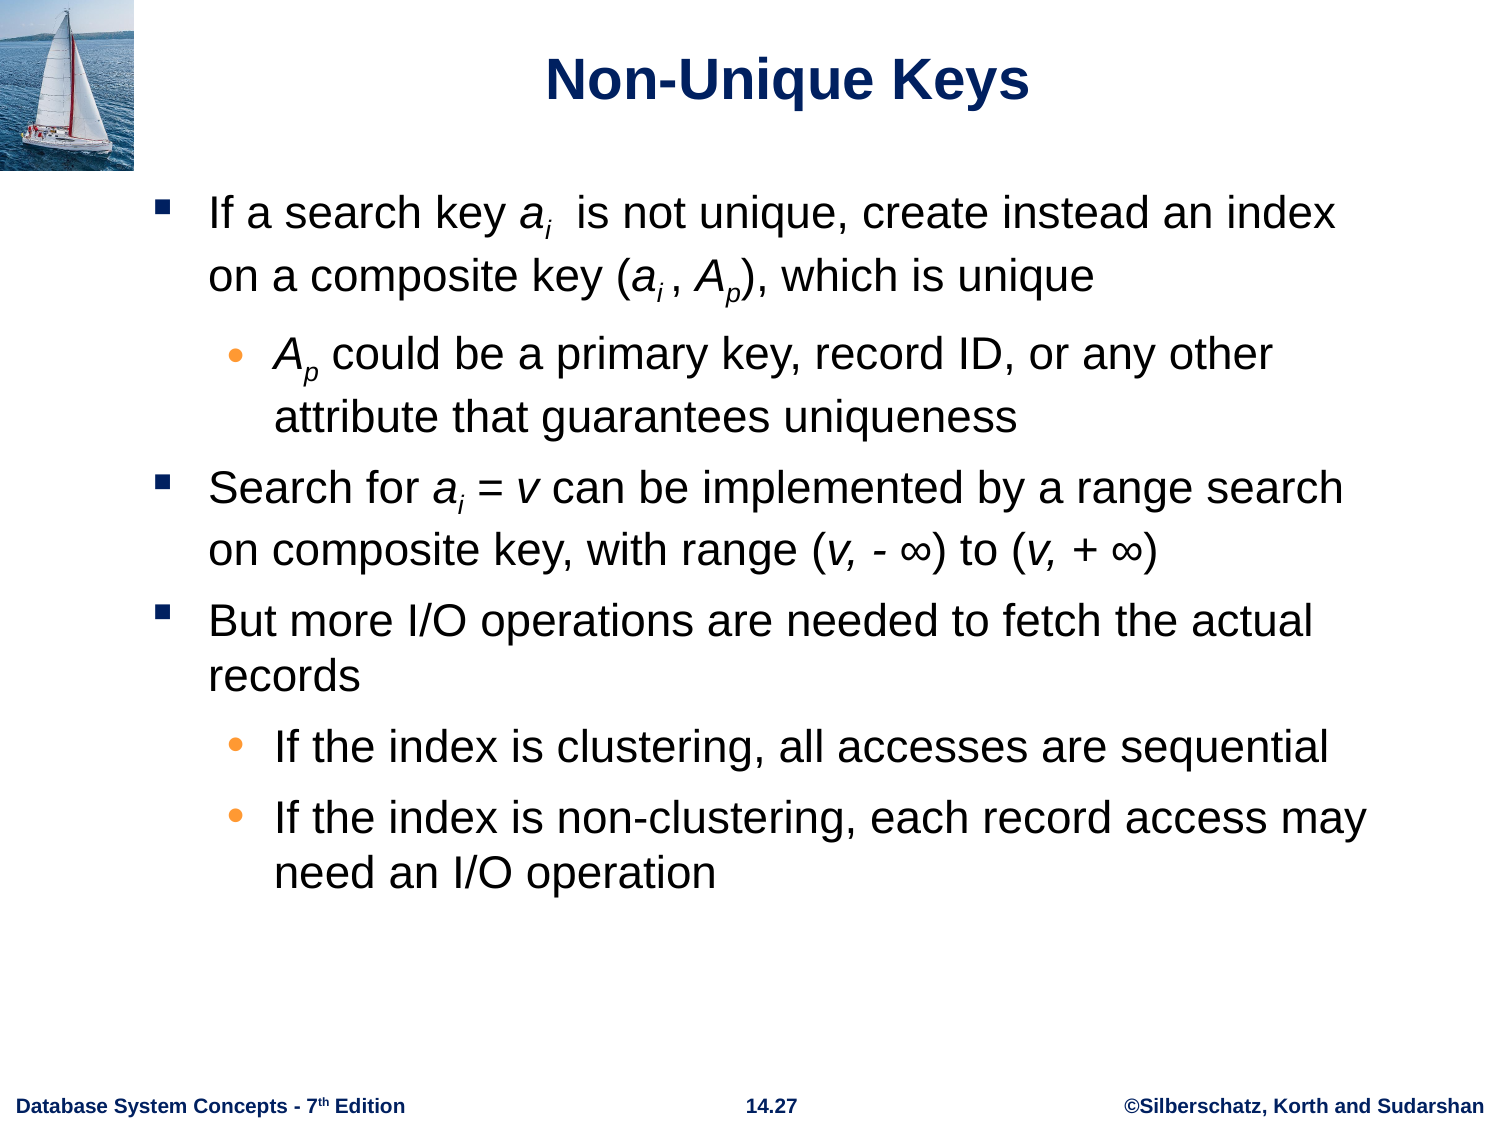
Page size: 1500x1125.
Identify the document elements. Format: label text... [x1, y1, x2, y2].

list If a search key ai is not unique, create instead an index on a composite key (ai , Ap), which is unique Ap could be a primary key, record ID, or any other attribute that guarantees uniqueness Search for ai = v can be implemented by a range search on composite key, with range (v, - ∞) to (v, + ∞) But more I/O operations are needed to fetch the actual records If the index is clustering, all accesses are sequential If the index is non-clustering, each record access may need an I/O operation [136, 175, 1397, 1039]
picture [0, 0, 134, 171]
title Non-Unique Keys [125, 18, 1452, 120]
